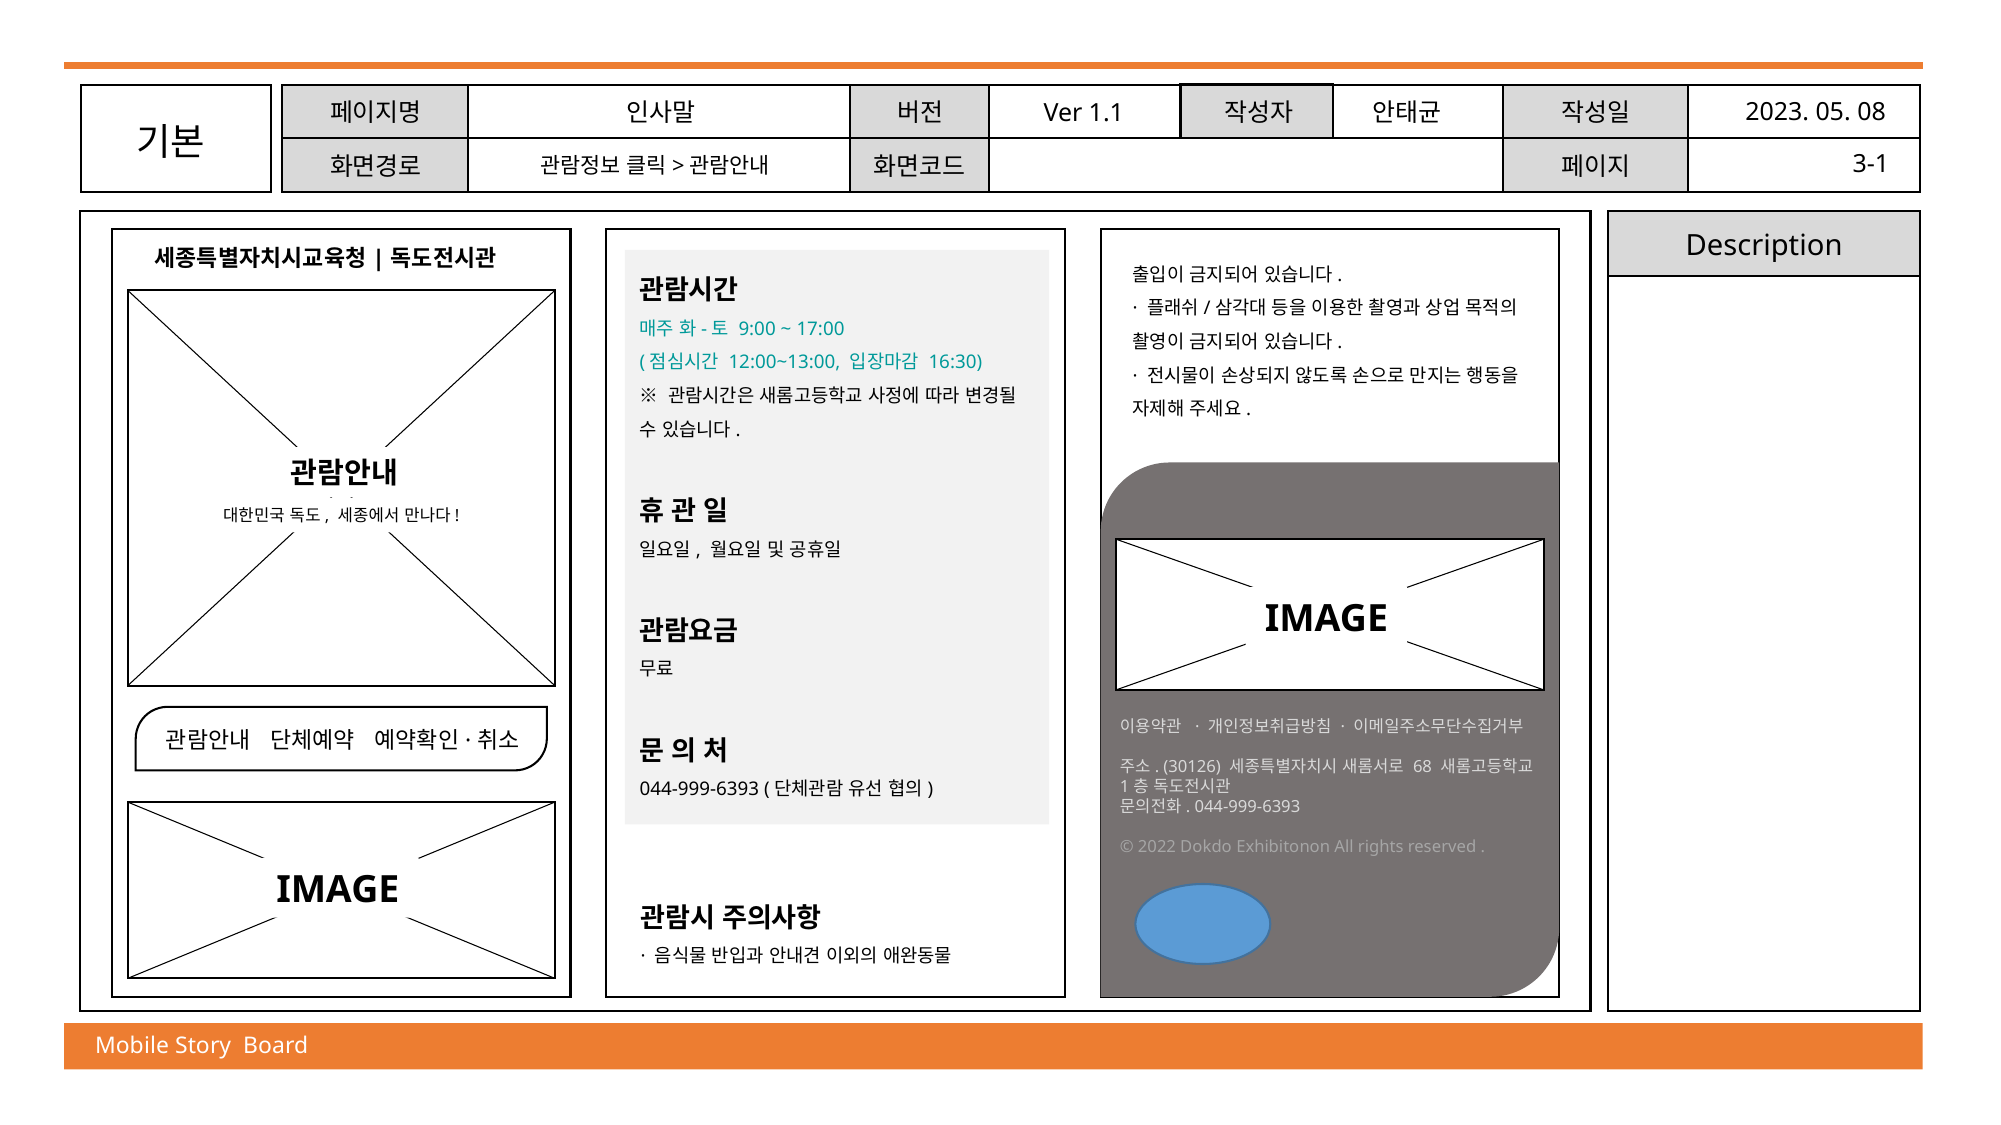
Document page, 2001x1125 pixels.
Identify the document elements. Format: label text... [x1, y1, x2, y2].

text_box 2023. 05. 08 [1724, 87, 1907, 133]
text_box [1502, 84, 1689, 137]
text_box 화면코드 [850, 143, 990, 188]
text_box [469, 84, 849, 137]
text_box Description [1670, 219, 1858, 269]
text_box 관람정보 클릭>관람안내 [484, 144, 826, 186]
text_box Ver 1.1 [1025, 88, 1142, 134]
text_box 안태균 [1350, 88, 1464, 134]
text_box 인사말 [496, 88, 826, 134]
text_box [63, 1022, 1924, 1070]
text_box [80, 84, 272, 193]
text_box 페이지명 [306, 88, 446, 134]
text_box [1100, 462, 1560, 997]
text_box 페이지 [1539, 143, 1653, 188]
text_box 작성일 [1539, 88, 1653, 134]
text_box [1607, 210, 1921, 277]
text_box 출입이 금지되어 있습니다. · 플래쉬/삼각대 등을 이용한 촬영과 상업 목적의 촬영이 금지되어 있습니다. · 전시물이 손상되지 않도록 손으로 만지는 행동을 자제해 주세요. [1118, 243, 1543, 427]
text_box 버전 [877, 88, 964, 134]
text_box 세종특별자치시교육청|독도전시관 [139, 235, 512, 278]
text_box [281, 84, 469, 193]
text_box [990, 139, 1502, 193]
text_box [79, 210, 1592, 1012]
text_box [1689, 84, 1921, 138]
text_box 화면경로 [306, 143, 446, 188]
text_box 기본 [114, 110, 228, 170]
text_box Mobile Story Board [80, 1023, 326, 1066]
text_box [111, 228, 572, 998]
text_box 관람시간 매주 화-토 9:00 ~ 17:00 (점심시간 12:00~13:00, 입장마감 16:30) ※ 관람시간은 새롬고등학교 사정에 따라 변경될 수 있습니다. 휴 관 일 일요일, 월요일 및 공휴일 관람요금 무료 문 의 처 044-999-6393 (단체관람 유선 협의) [624, 248, 1050, 807]
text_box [135, 706, 547, 771]
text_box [127, 801, 556, 979]
text_box [469, 139, 849, 193]
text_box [127, 290, 556, 686]
text_box [849, 84, 990, 137]
text_box [1334, 84, 1502, 137]
text_box [1502, 139, 1689, 193]
text_box [990, 84, 1179, 137]
text_box 3-1 [1804, 140, 1904, 186]
text_box 작성자 [1202, 88, 1316, 134]
text_box [1179, 83, 1334, 138]
text_box [1607, 277, 1921, 1012]
text_box 관람시 주의사항 · 음식물 반입과 안내견 이외의 애완동물 [625, 876, 1051, 974]
text_box [849, 139, 990, 193]
text_box [1689, 139, 1921, 193]
